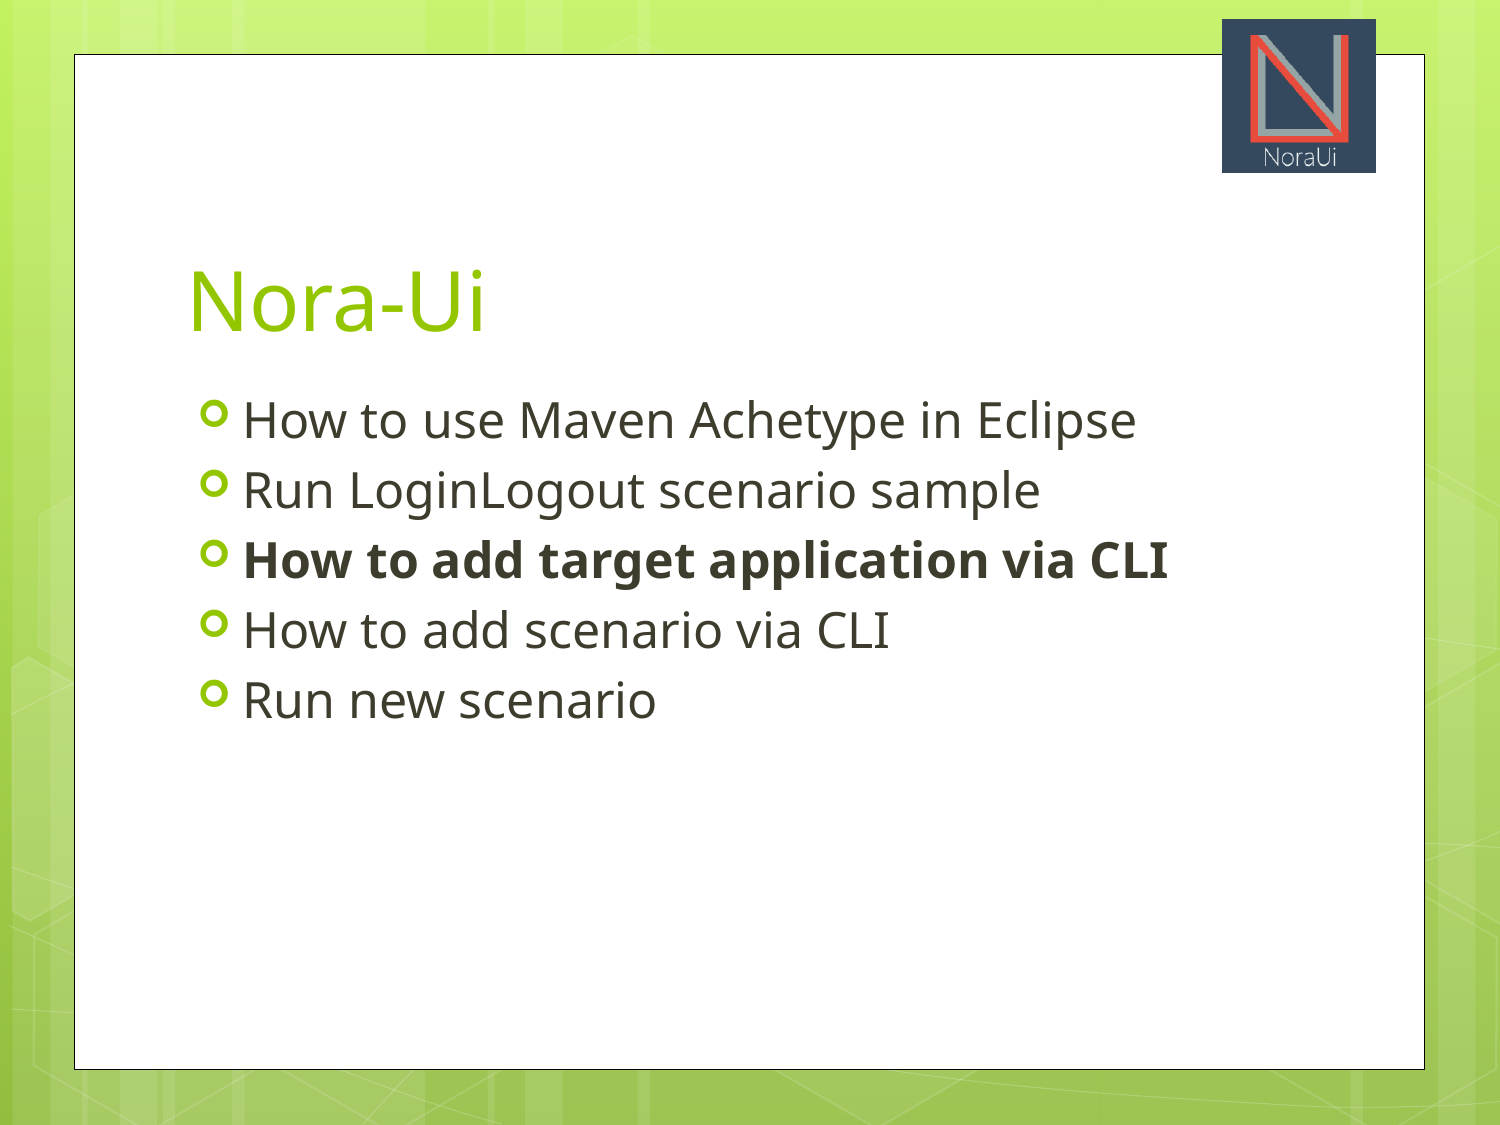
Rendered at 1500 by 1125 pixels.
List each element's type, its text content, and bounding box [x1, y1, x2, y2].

title Nora-Ui [171, 168, 1324, 357]
picture [1222, 18, 1377, 173]
list How to use Maven Achetype in Eclipse Run LoginLogout scenario sample How to add target application via CLI How to add scenario via CLI Run new scenario [171, 381, 1283, 957]
